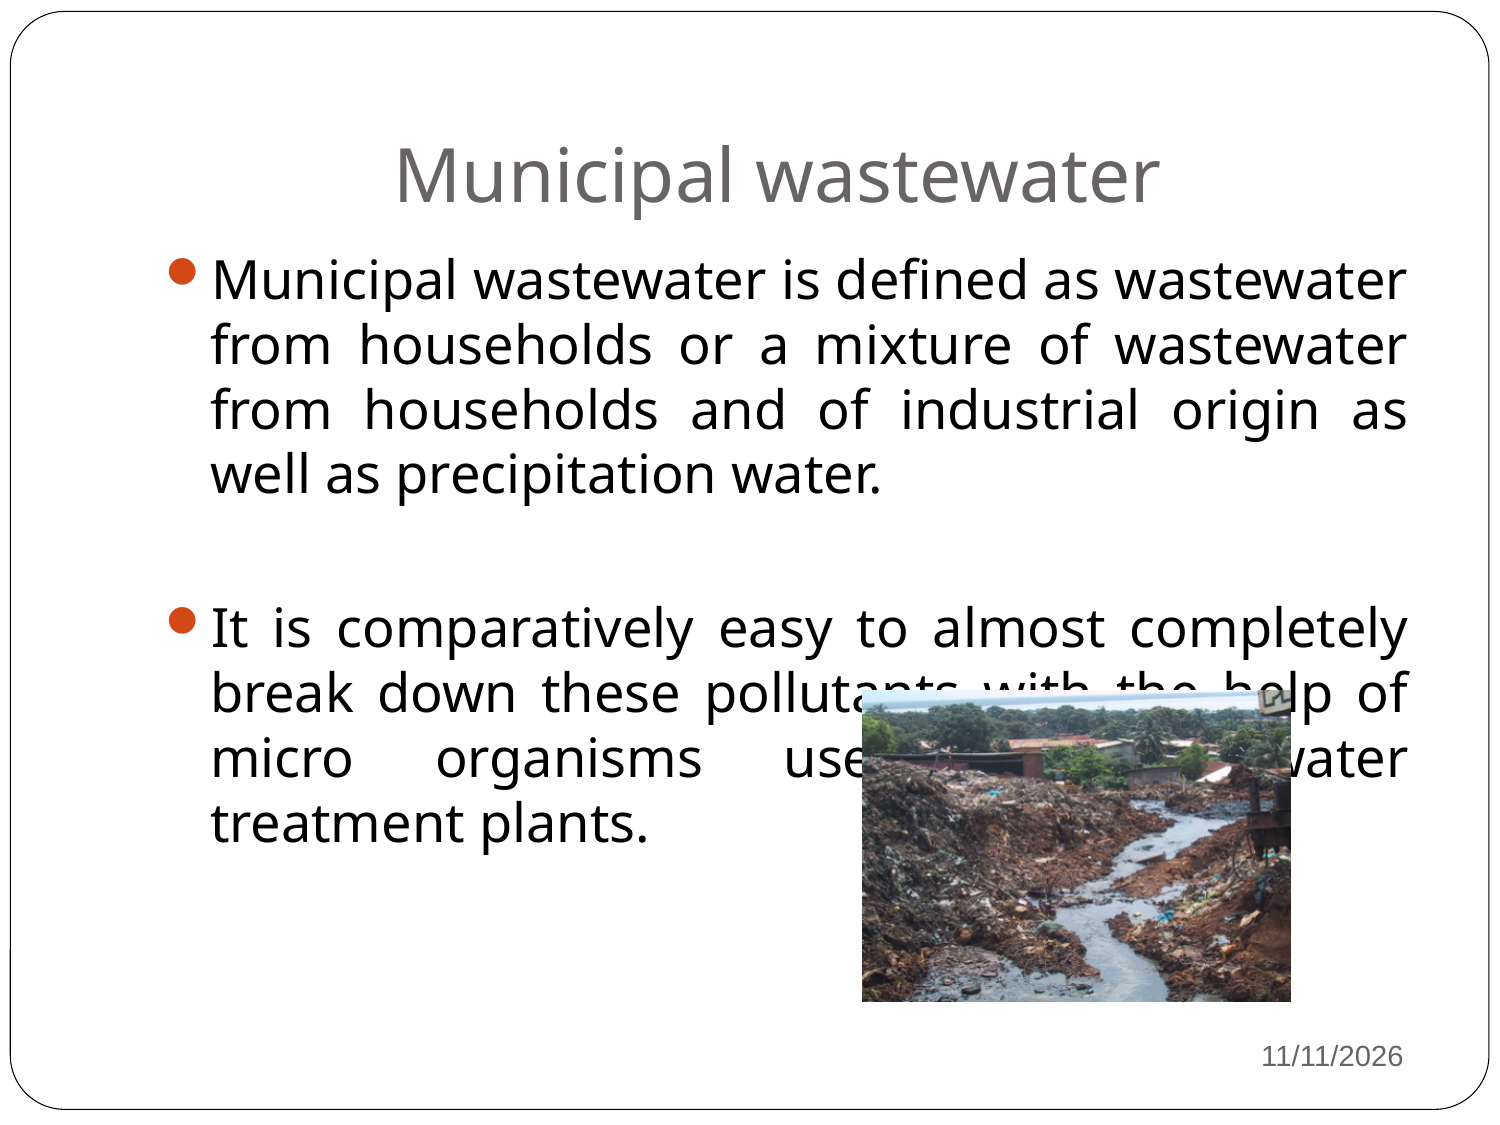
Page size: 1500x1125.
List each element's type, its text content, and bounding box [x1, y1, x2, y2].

title Municipal wastewater [149, 44, 1426, 233]
picture [862, 690, 1291, 1002]
list Municipal wastewater is defined as wastewater from households or a mixture of wastewater from households and of industrial origin as well as precipitation water. It is comparatively easy to almost completely break down these pollutants with the help of micro organisms used in wastewater treatment plants. [149, 237, 1426, 988]
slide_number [1012, 1015, 1419, 1094]
